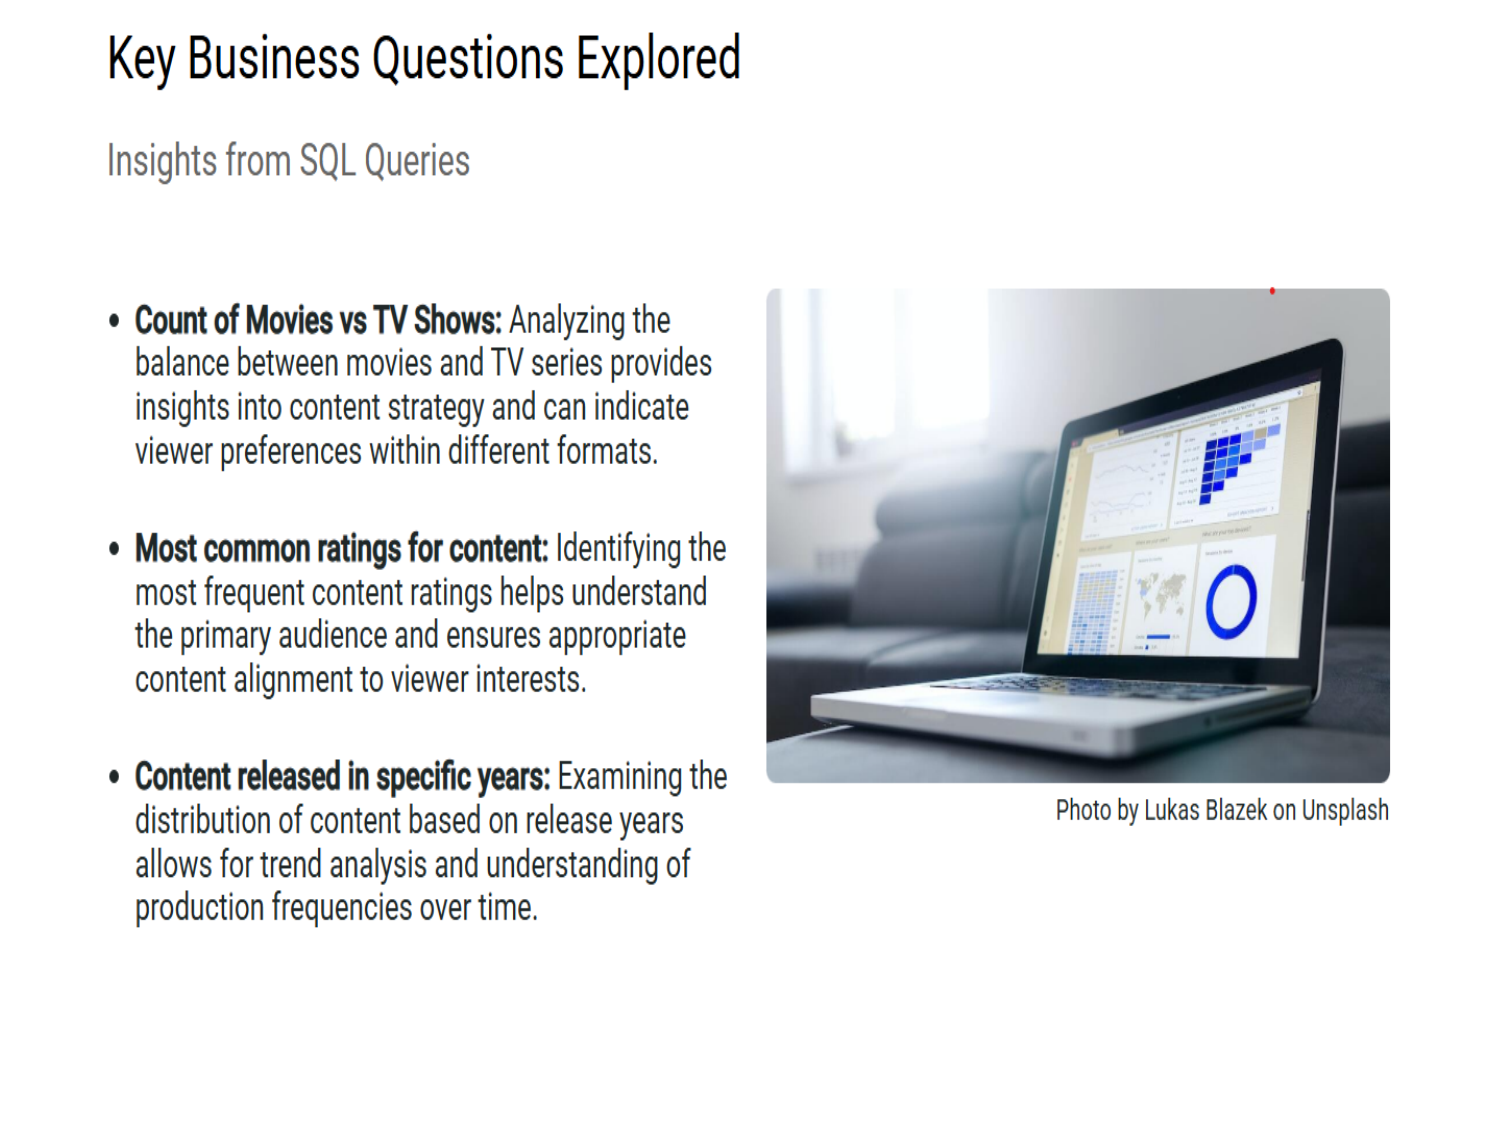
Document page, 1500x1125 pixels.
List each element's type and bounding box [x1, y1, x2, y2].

list [74, 0, 1436, 979]
